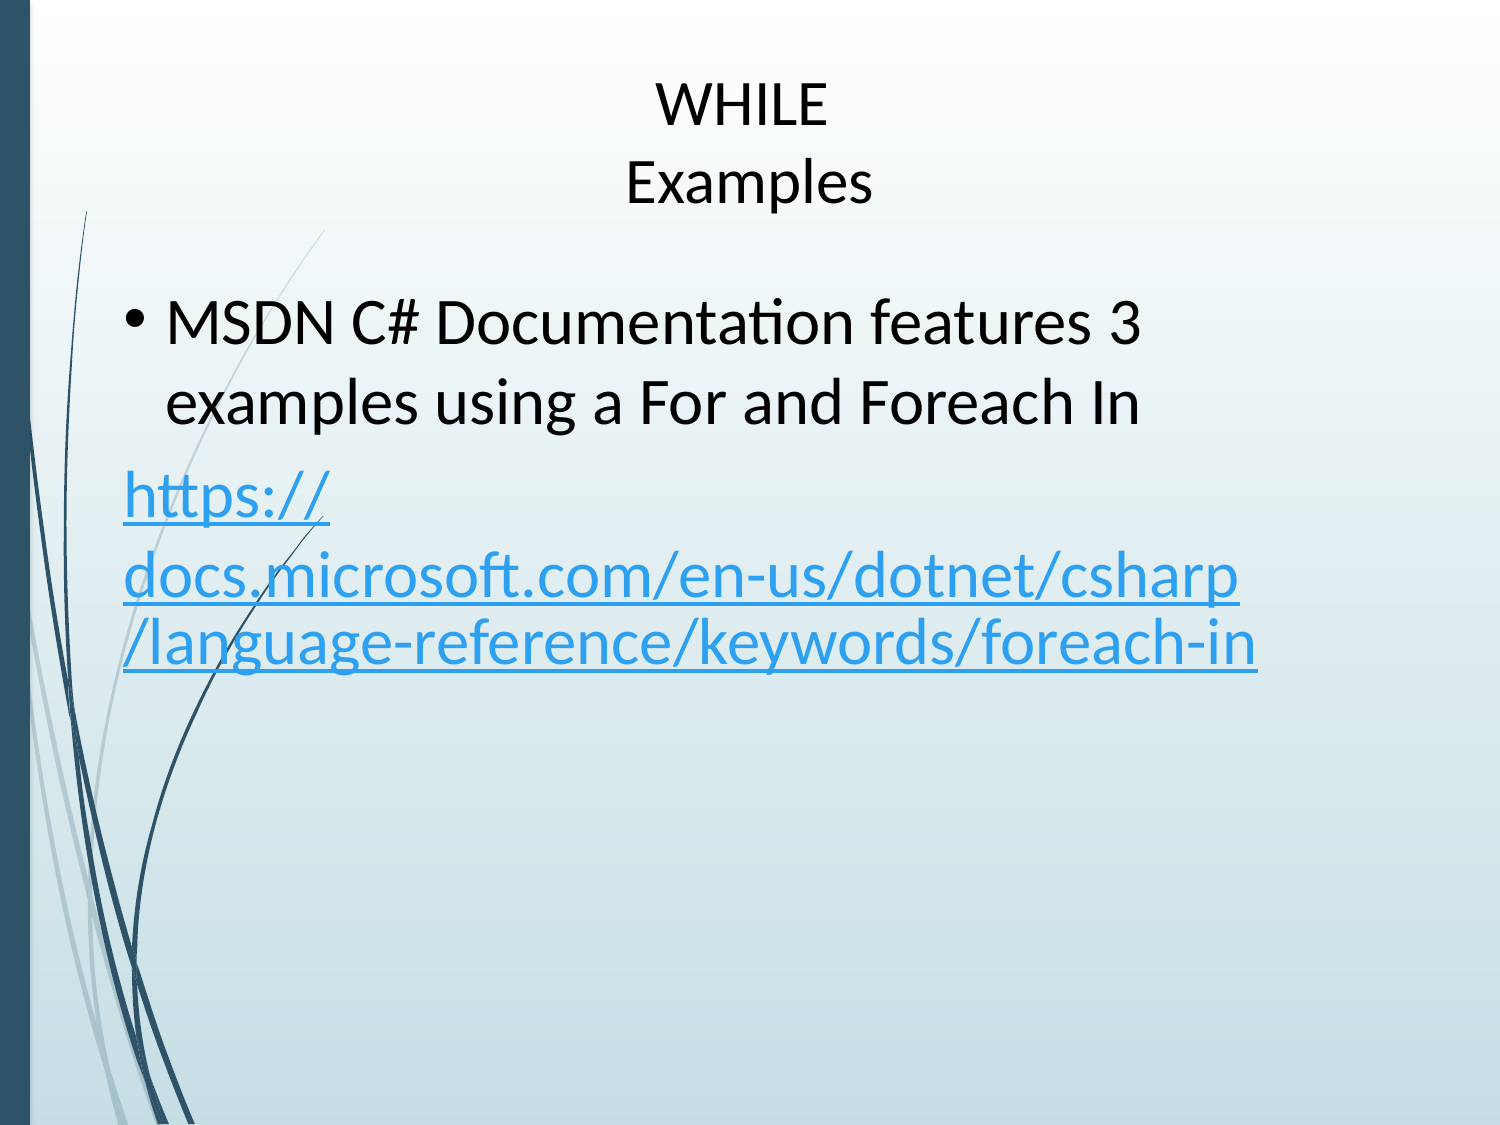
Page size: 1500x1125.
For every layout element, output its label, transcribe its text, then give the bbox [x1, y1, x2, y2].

title WHILE Examples [75, 45, 1425, 233]
list MSDN C# Documentation features 3 examples using a For and Foreach In https://docs.microsoft.com/en-us/dotnet/csharp/language-reference/keywords/foreach-in [75, 262, 1275, 788]
